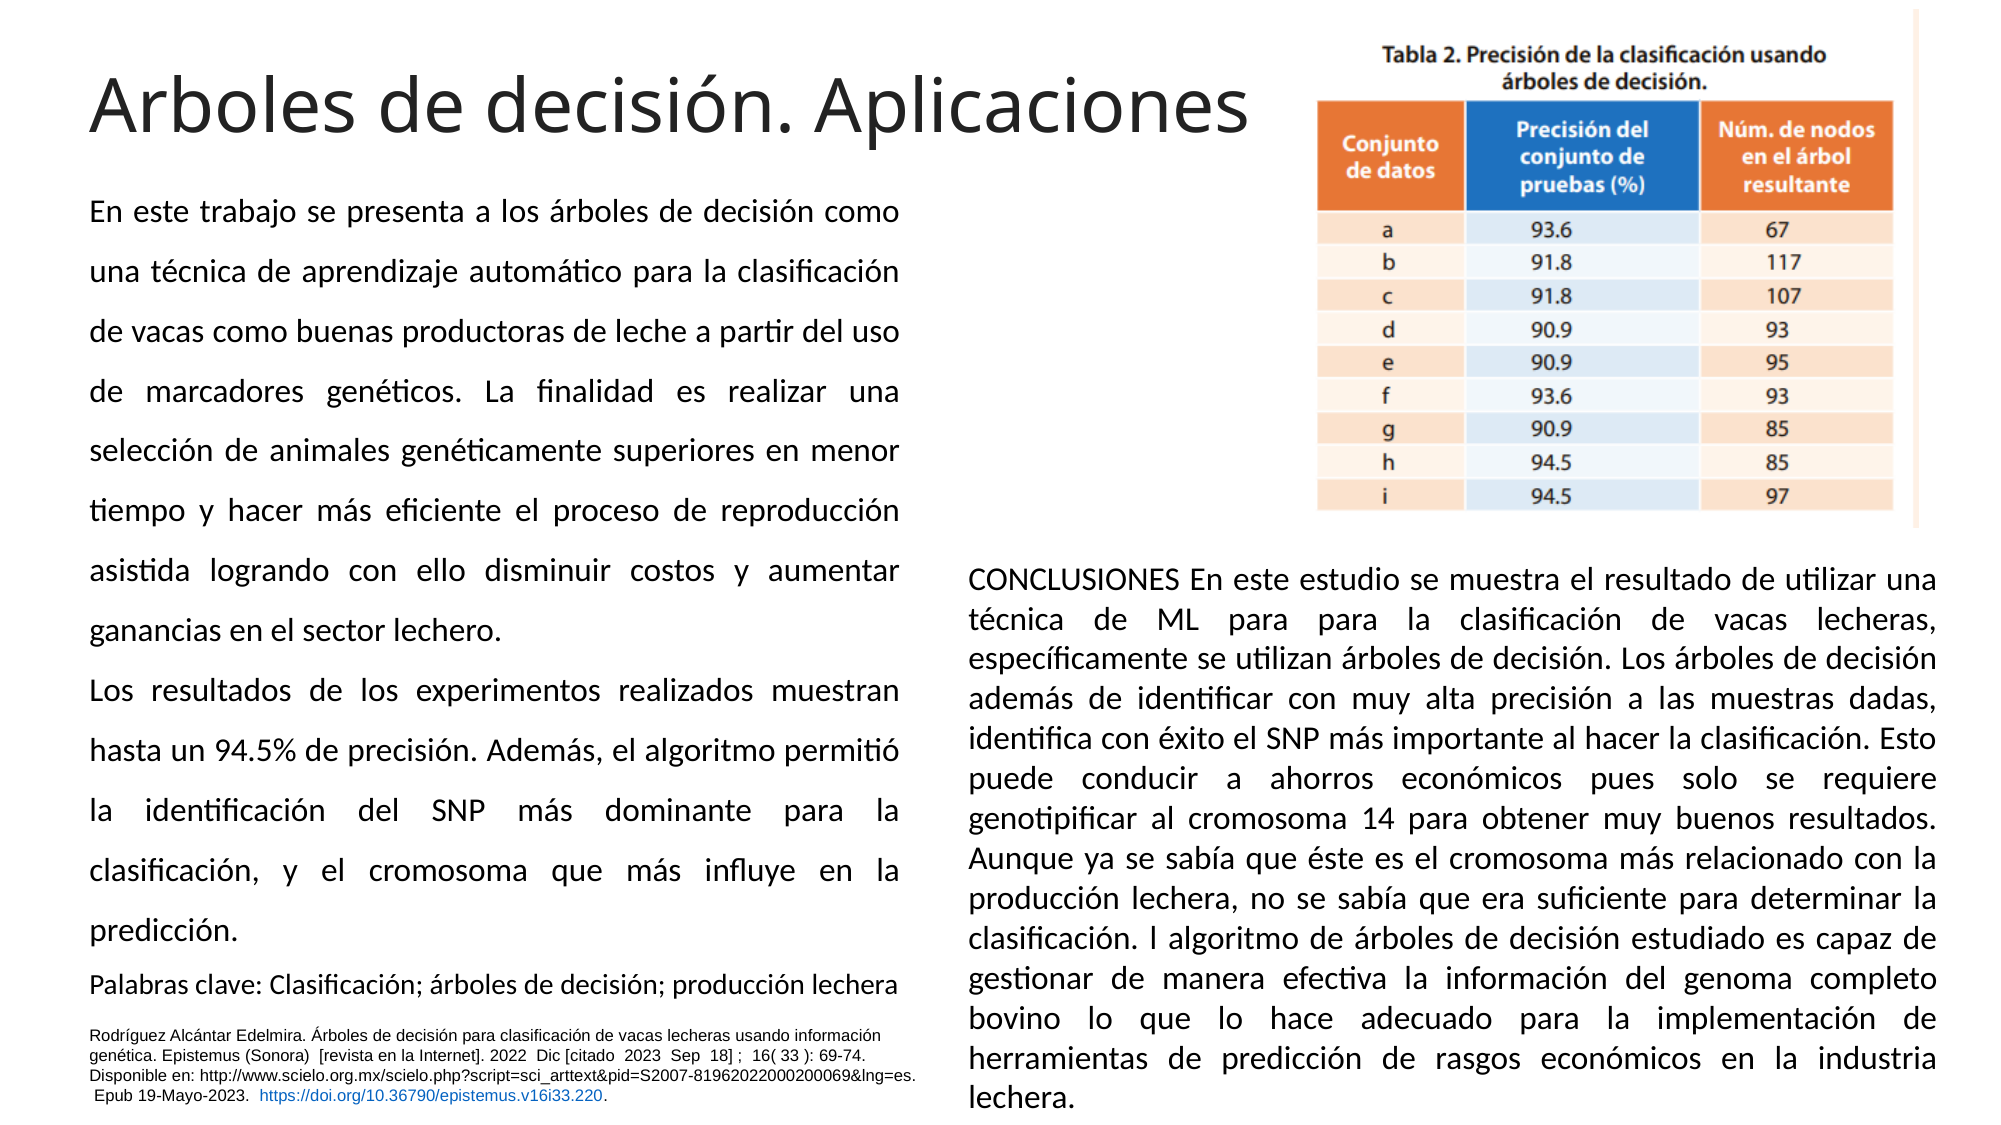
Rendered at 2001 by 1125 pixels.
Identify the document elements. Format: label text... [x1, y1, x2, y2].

text_box En este trabajo se presenta a los árboles de decisión como una técnica de aprendizaje automático para la clasificación de vacas como buenas productoras de leche a partir del uso de marcadores genéticos. La finalidad es realizar una selección de animales genéticamente superiores en menor tiempo y hacer más eficiente el proceso de reproducción asistida logrando con ello disminuir costos y aumentar ganancias en el sector lechero. Los resultados de los experimentos realizados muestran hasta un 94.5% de precisión. Además, el algoritmo permitió la identificación del SNP más dominante para la clasificación, y el cromosoma que más influye en la predicción. Palabras clave: Clasificación; árboles de decisión; producción lechera [74, 161, 916, 1017]
picture [1288, 9, 1919, 528]
title Arboles de decisión. Aplicaciones [74, 59, 1288, 157]
text_box Rodríguez Alcántar Edelmira. Árboles de decisión para clasificación de vacas lecheras usando información genética. Epistemus (Sonora) [revista en la Internet]. 2022 Dic [citado 2023 Sep 18] ; 16( 33 ): 69-74. Disponible en: http://www.scielo.org.mx/scielo.php?script=sci_arttext&pid=S2007-81962022000200069&lng=es. Epub 19-Mayo-2023. https://doi.org/10.36790/epistemus.v16i33.220. [74, 1017, 953, 1112]
text_box CONCLUSIONES En este estudio se muestra el resultado de utilizar una técnica de ML para para la clasificación de vacas lecheras, específicamente se utilizan árboles de decisión. Los árboles de decisión además de identificar con muy alta precisión a las muestras dadas, identifica con éxito el SNP más importante al hacer la clasificación. Esto puede conducir a ahorros económicos pues solo se requiere genotipificar al cromosoma 14 para obtener muy buenos resultados. Aunque ya se sabía que éste es el cromosoma más relacionado con la producción lechera, no se sabía que era suficiente para determinar la clasificación. l algoritmo de árboles de decisión estudiado es capaz de gestionar de manera efectiva la información del genoma completo bovino lo que lo hace adecuado para la implementación de herramientas de predicción de rasgos económicos en la industria lechera. [953, 549, 1954, 1123]
